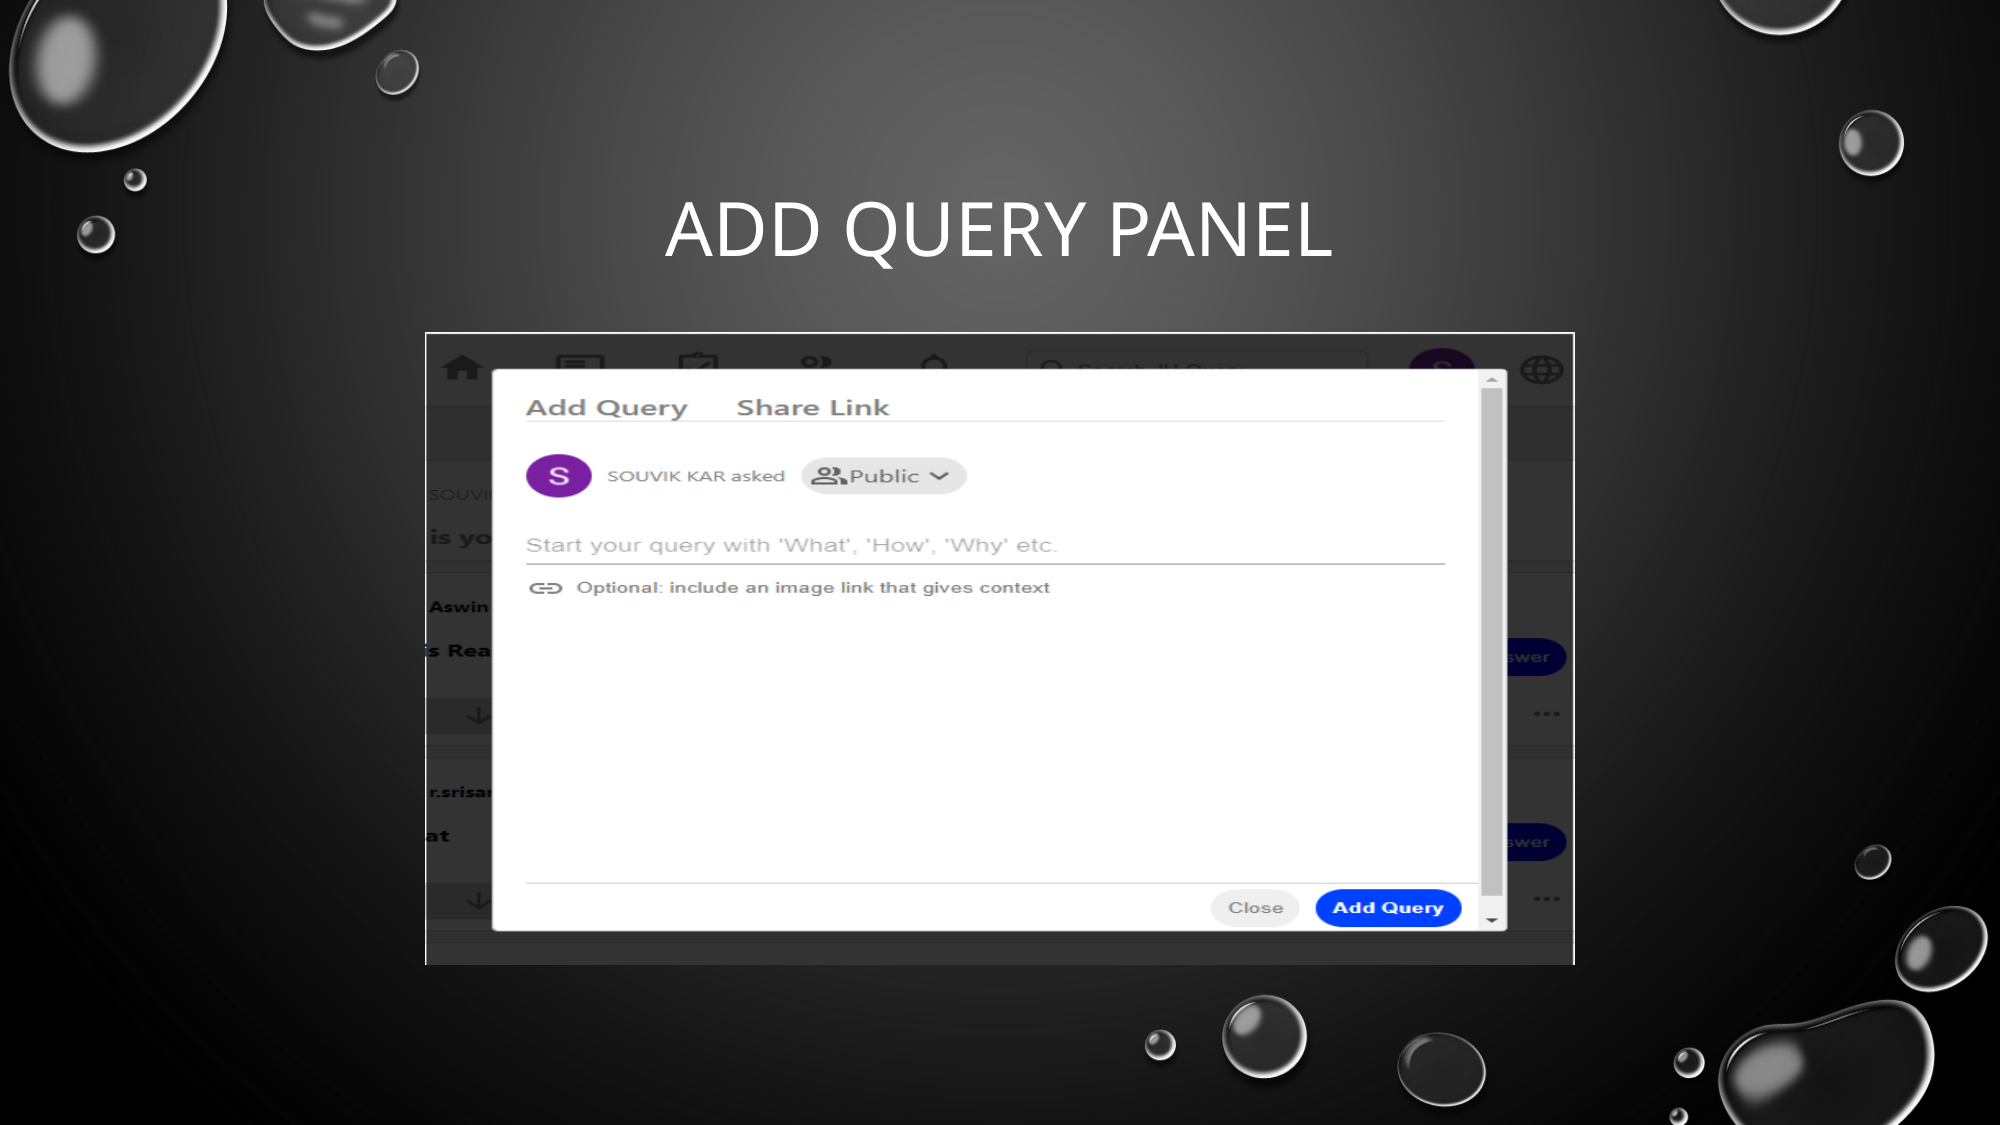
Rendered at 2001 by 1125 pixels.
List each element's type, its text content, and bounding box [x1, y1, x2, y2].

picture [0, 0, 2000, 1125]
title Add query panel [149, 101, 1851, 364]
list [425, 332, 1575, 965]
